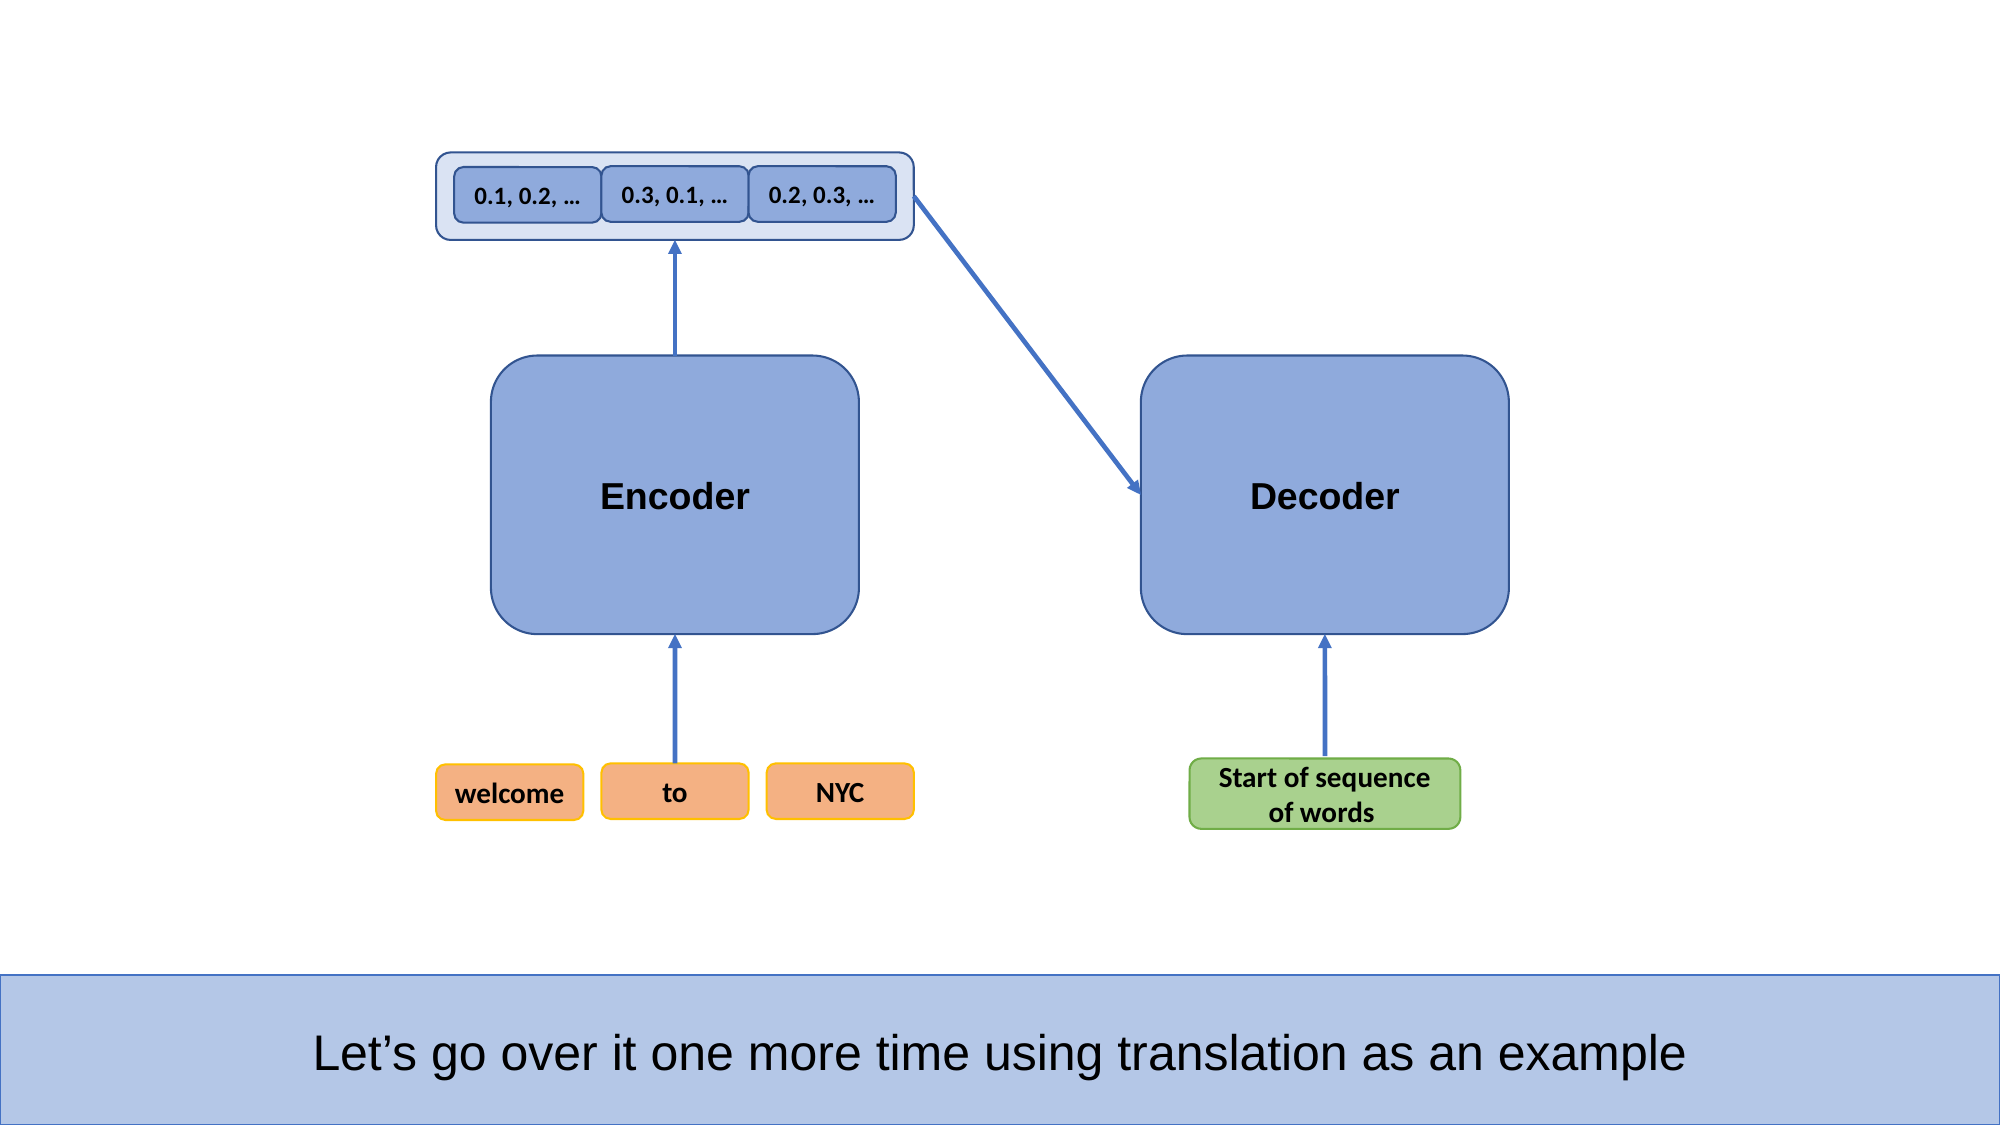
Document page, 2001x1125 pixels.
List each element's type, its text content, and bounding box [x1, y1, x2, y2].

text_box Let’s go over it one more time using translation as an example [0, 974, 2000, 1125]
text_box NYC [765, 762, 915, 821]
text_box [435, 151, 915, 241]
text_box 0.1, 0.2, … [453, 165, 601, 224]
text_box Decoder [1139, 354, 1510, 636]
text_box Start of sequence of words [1188, 757, 1462, 830]
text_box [913, 196, 1141, 495]
text_box to [600, 762, 750, 821]
text_box Encoder [489, 354, 860, 636]
text_box 0.2, 0.3, … [747, 165, 897, 223]
text_box welcome [435, 763, 585, 822]
text_box 0.3, 0.1, … [600, 165, 749, 223]
